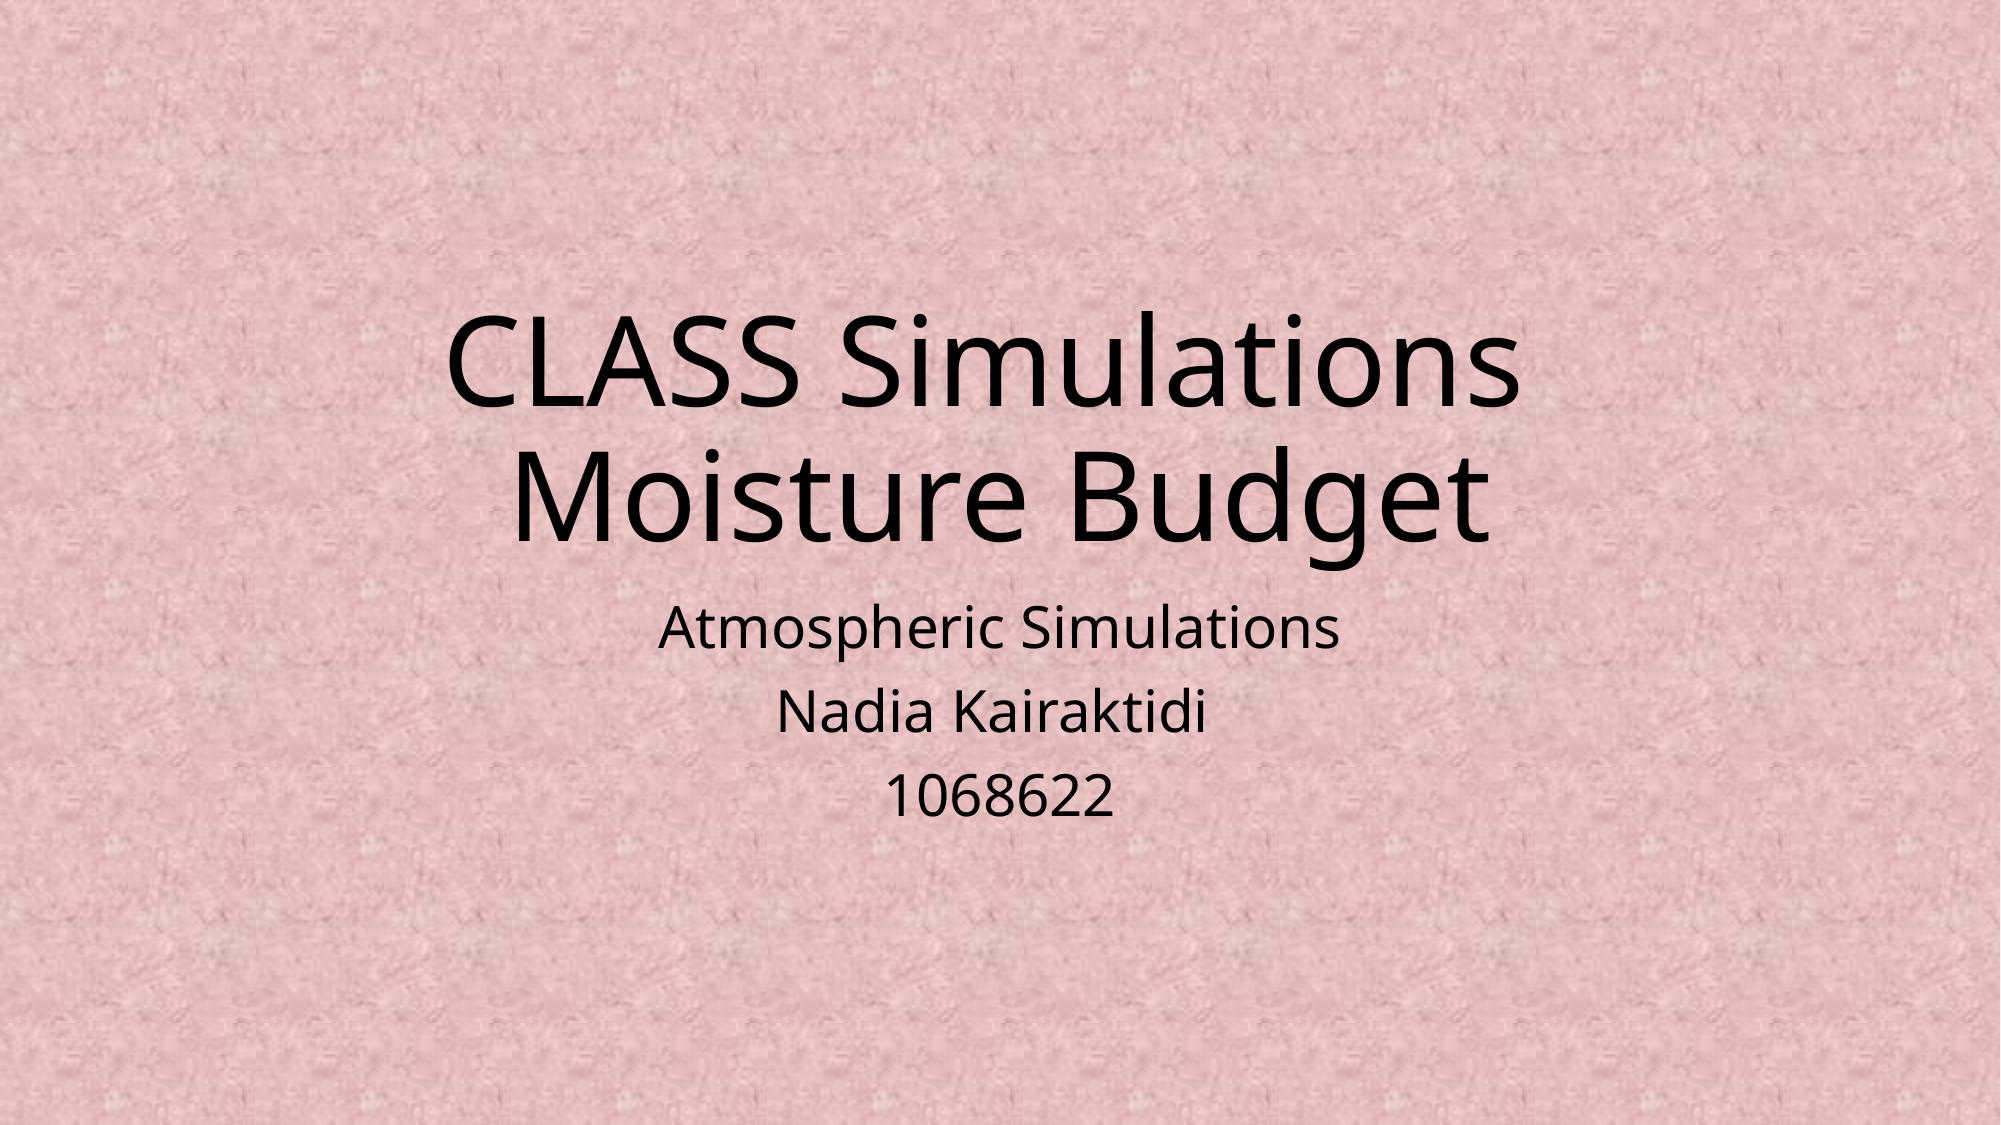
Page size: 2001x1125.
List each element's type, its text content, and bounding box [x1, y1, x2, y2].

subtitle Atmospheric Simulations Nadia Kairaktidi 1068622 [249, 590, 1750, 863]
title CLASS Simulations Moisture Budget [249, 184, 1750, 576]
picture [0, 0, 2001, 1125]
